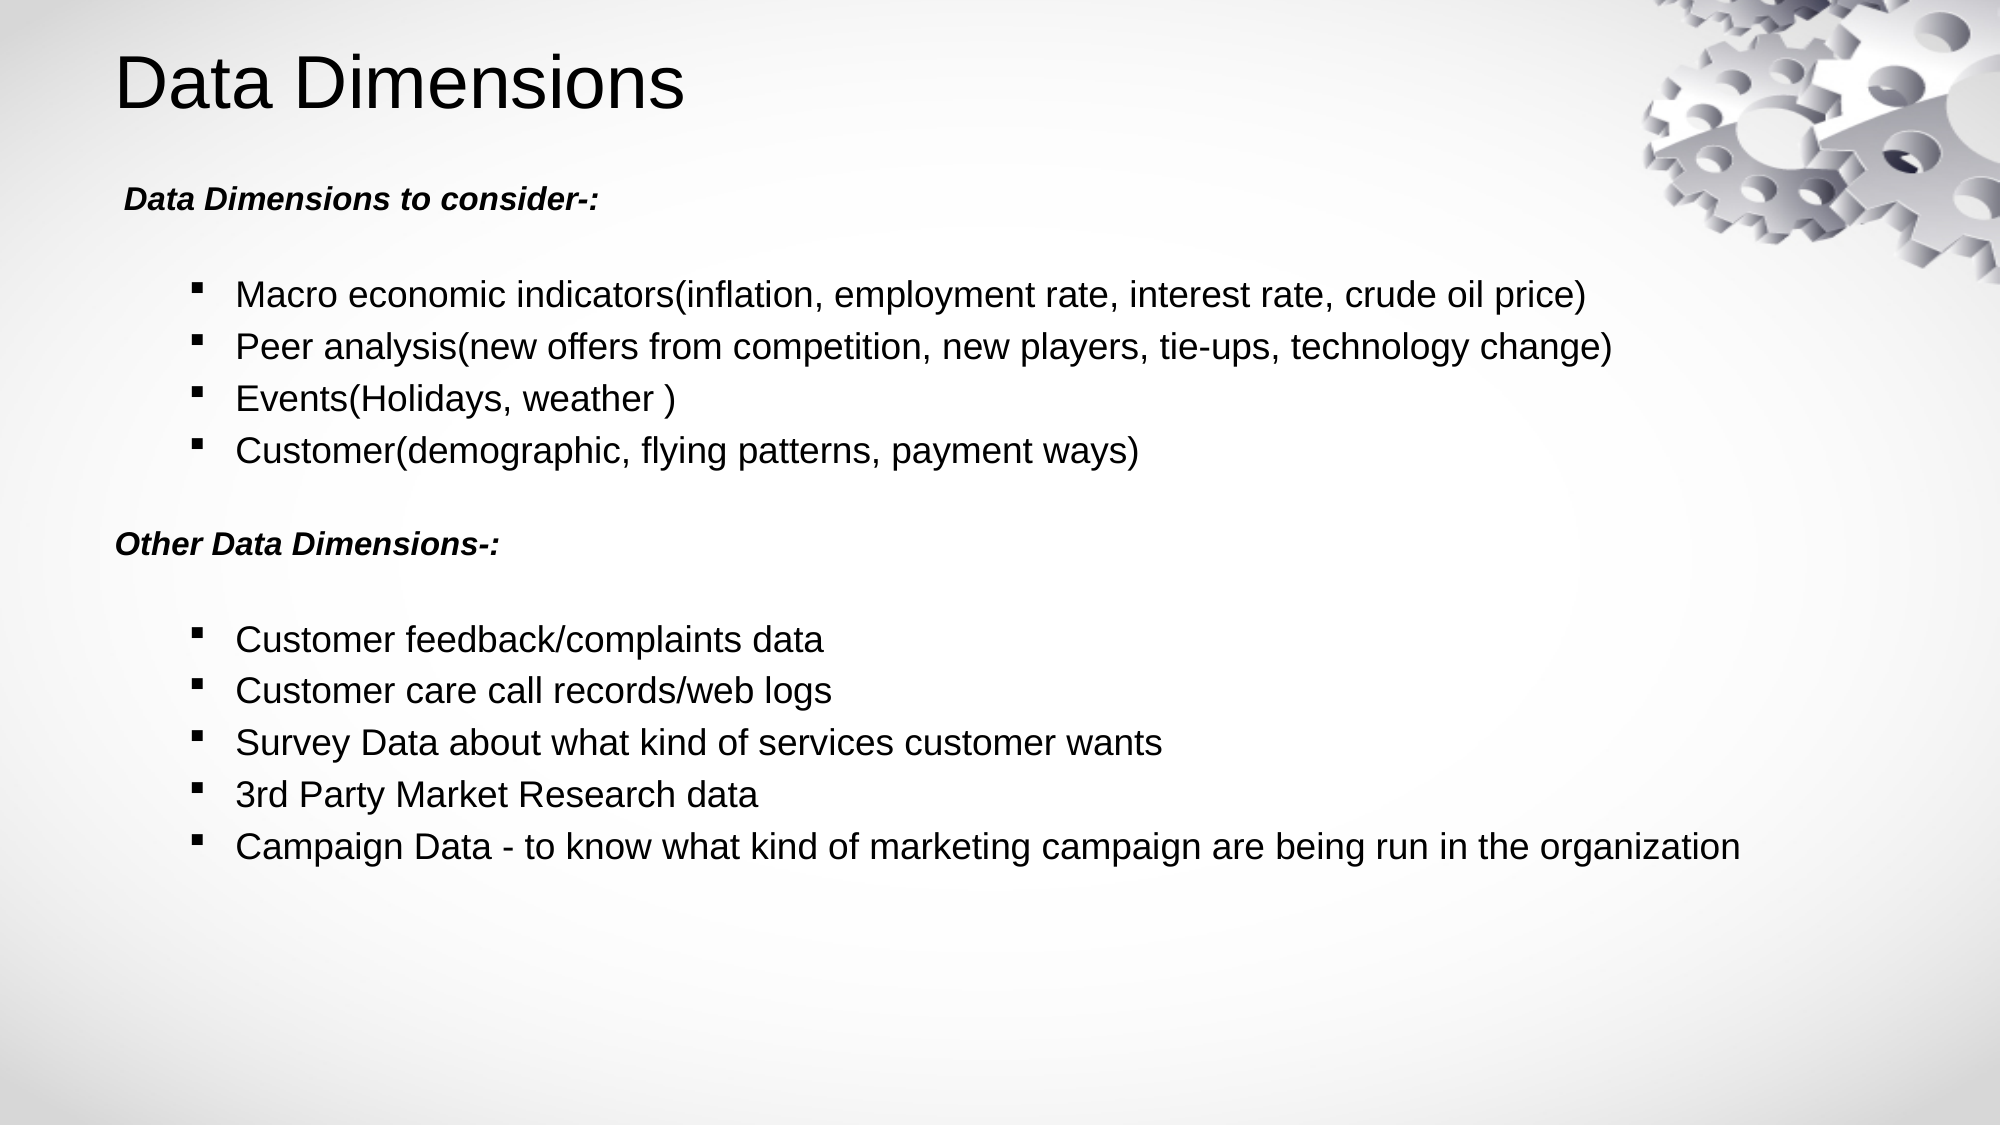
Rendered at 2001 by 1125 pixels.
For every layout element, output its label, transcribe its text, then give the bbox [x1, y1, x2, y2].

title Data Dimensions [99, 30, 1901, 127]
picture [0, 0, 2000, 1125]
text_box Data Dimensions to consider-: Macro economic indicators(inflation, employment rate, interest rate, crude oil price) Peer analysis(new offers from competition, new players, tie-ups, technology change) Events(Holidays, weather ) Customer(demographic, flying patterns, payment ways) Other Data Dimensions-: Customer feedback/complaints data Customer care call records/web logs Survey Data about what kind of services customer wants 3rd Party Market Research data Campaign Data - to know what kind of marketing campaign are being run in the organization [99, 170, 1769, 915]
